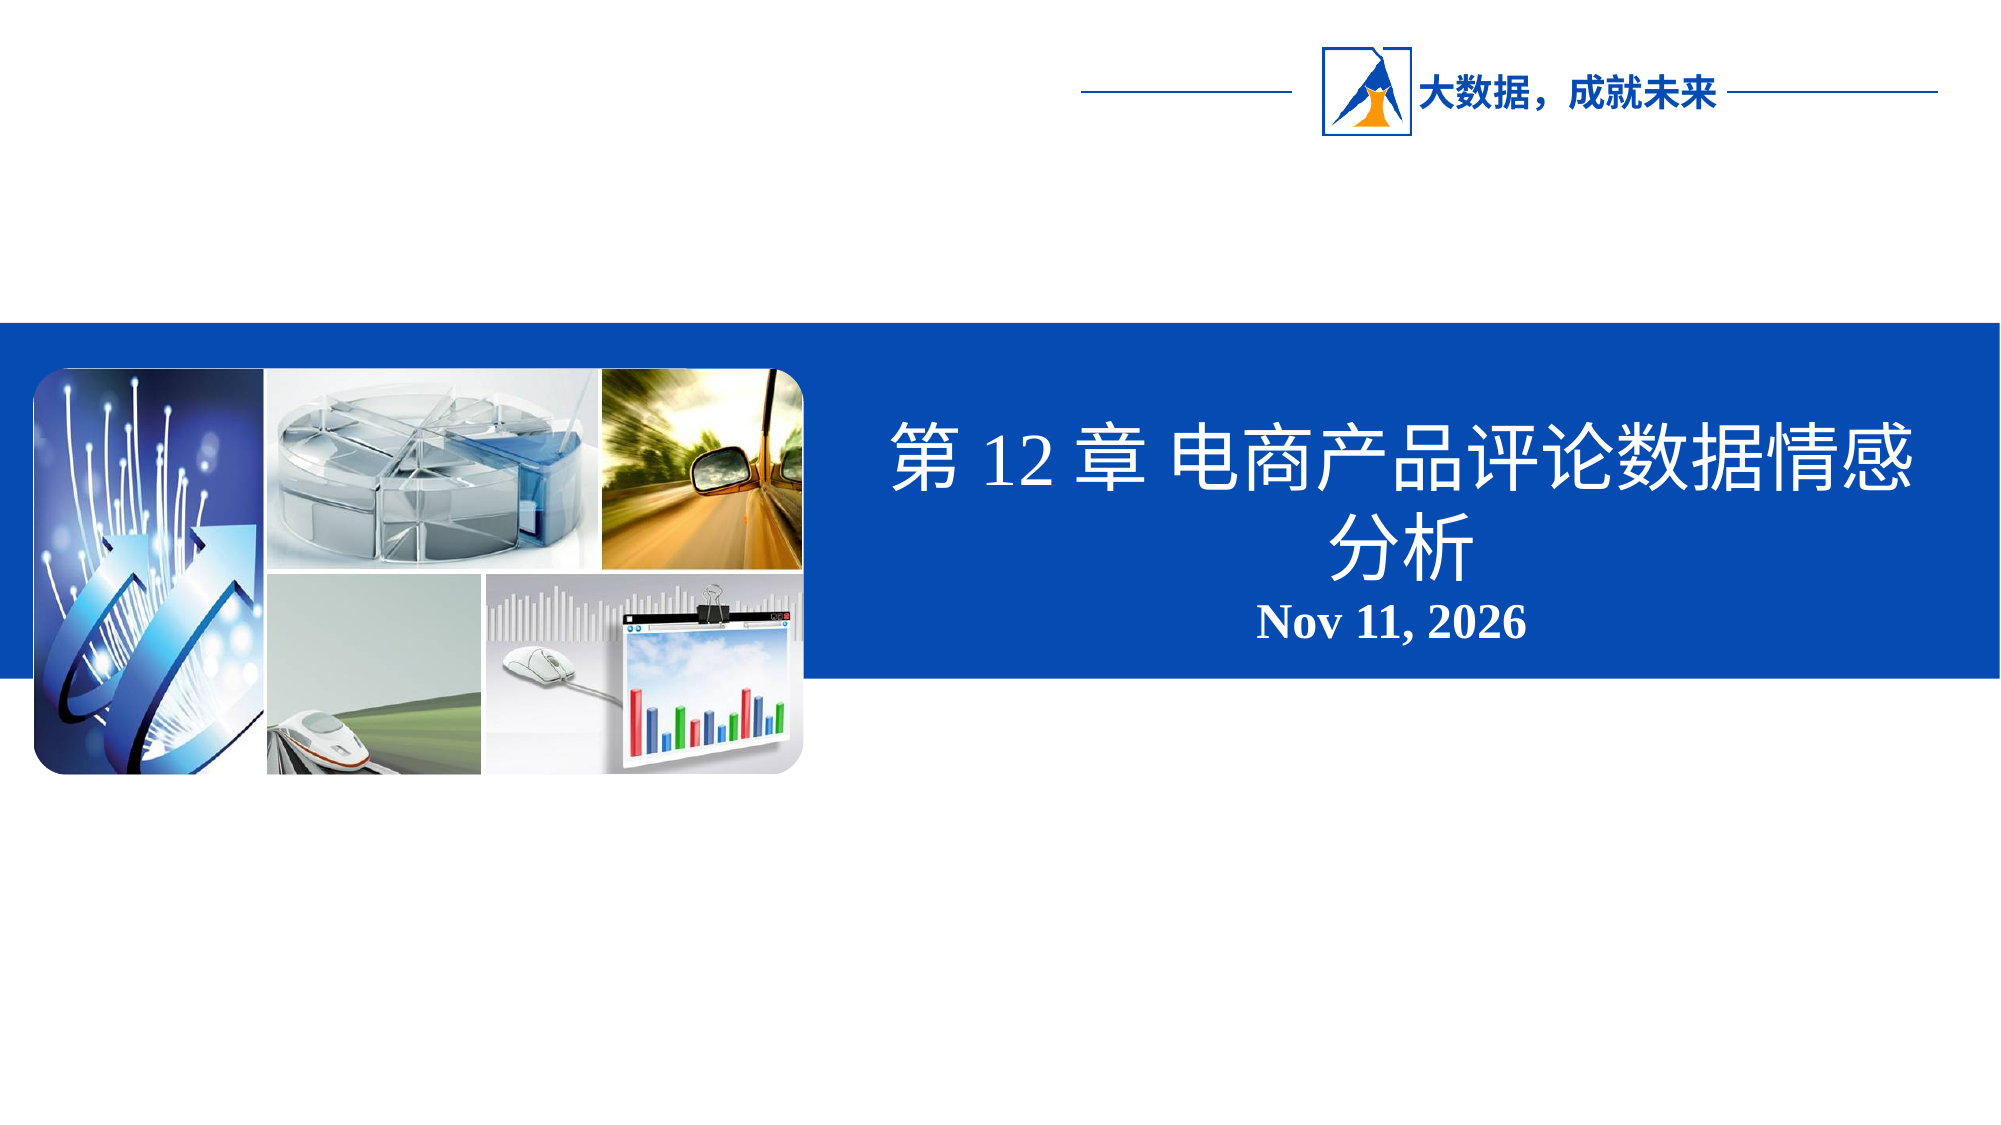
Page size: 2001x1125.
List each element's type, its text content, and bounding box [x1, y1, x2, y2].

title 第12章 电商产品评论数据情感分析 [864, 443, 1939, 558]
picture [1322, 47, 1412, 136]
picture [33, 368, 804, 775]
text_box 2021/4/30 [1197, 580, 1587, 656]
